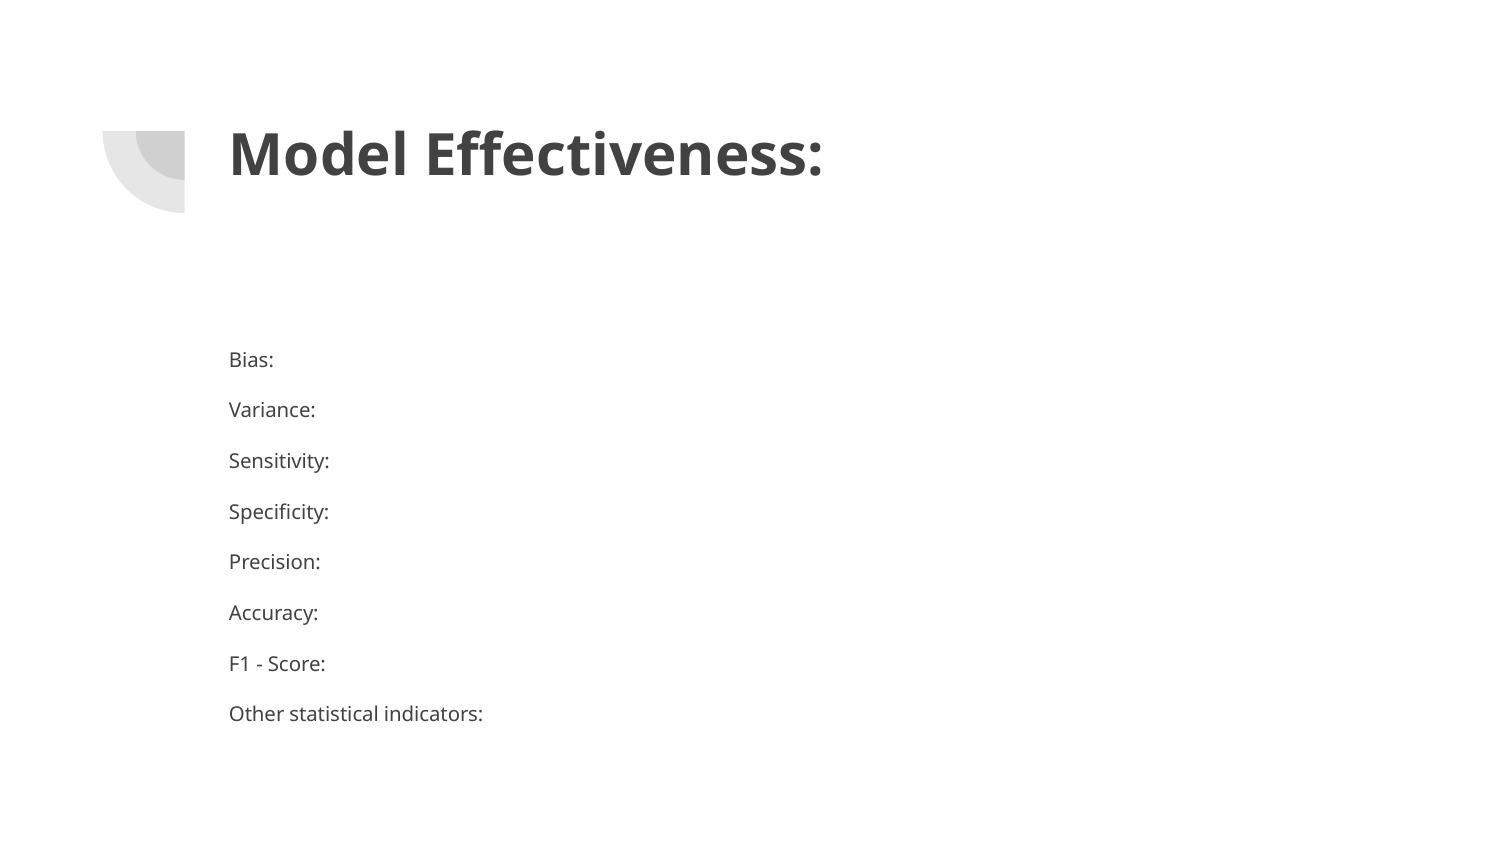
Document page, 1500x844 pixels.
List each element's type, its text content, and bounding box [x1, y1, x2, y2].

title Model Effectiveness: [213, 98, 1368, 263]
list Bias: Variance: Sensitivity: Specificity: Precision: Accuracy: F1 - Score: Other statistical indicators: [213, 326, 1368, 744]
